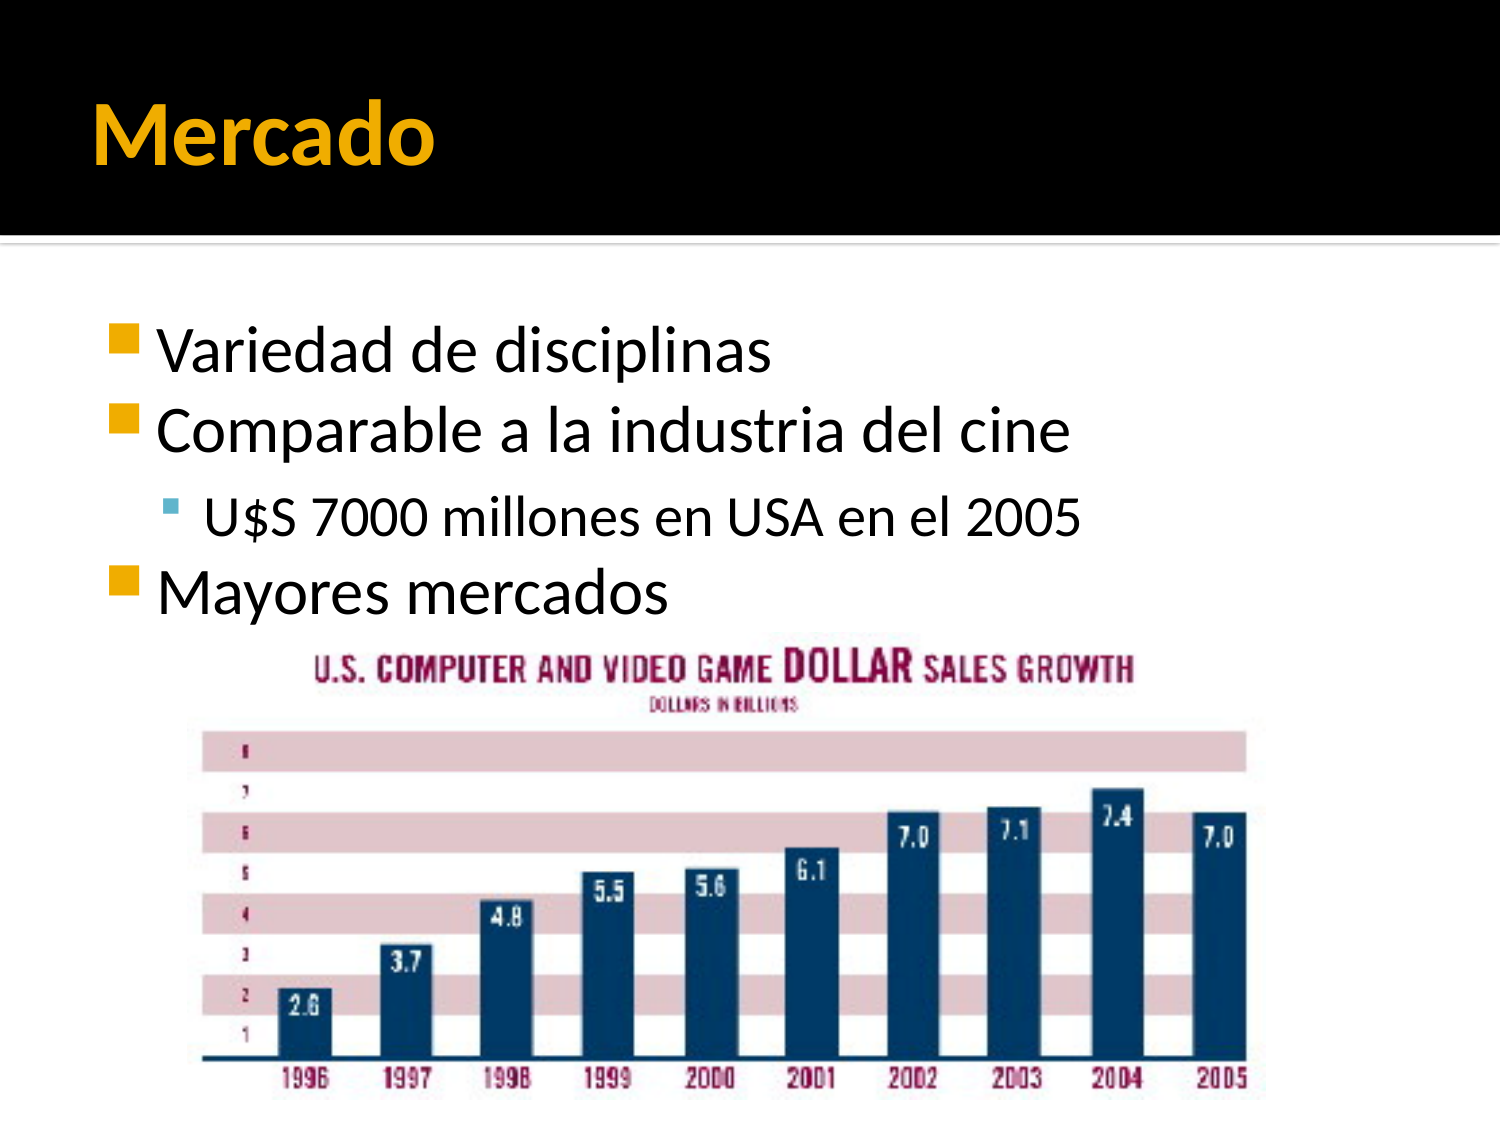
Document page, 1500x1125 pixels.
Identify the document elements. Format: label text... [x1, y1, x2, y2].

title Mercado [75, 25, 1425, 231]
list Variedad de disciplinas Comparable a la industria del cine U$S 7000 millones en USA en el 2005 Mayores mercados [75, 291, 1425, 645]
picture [187, 632, 1266, 1100]
